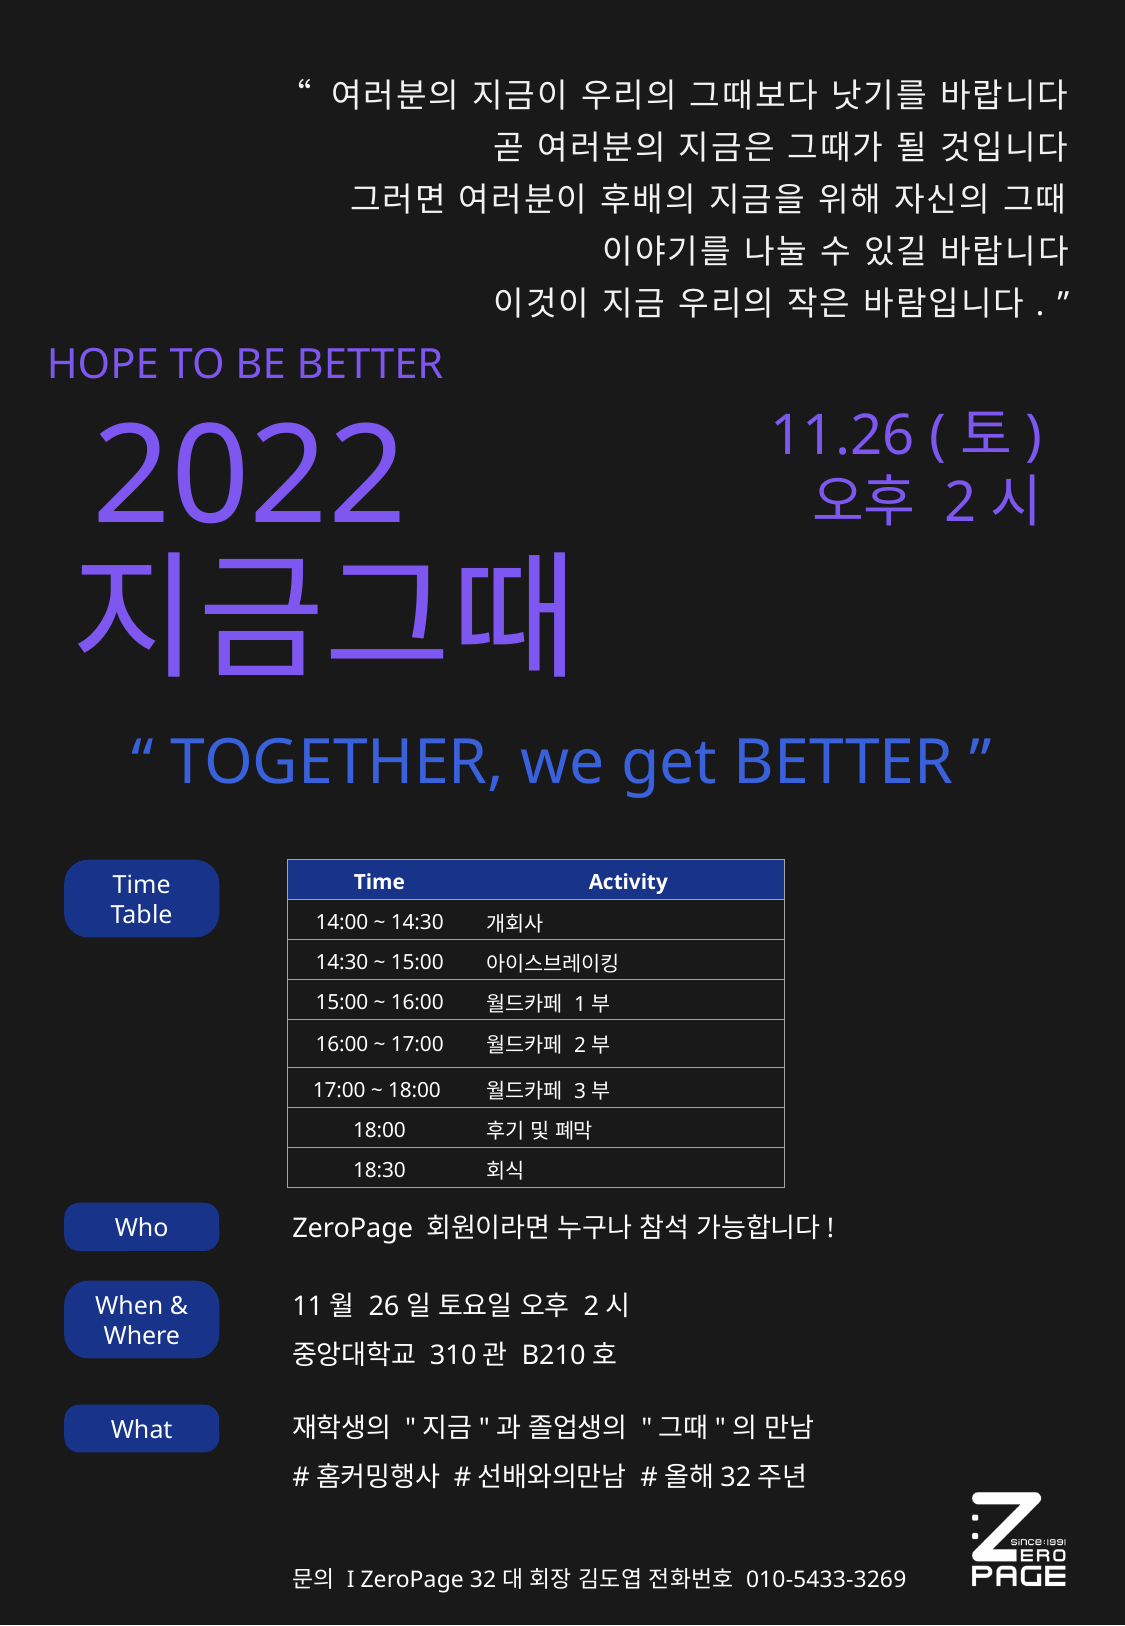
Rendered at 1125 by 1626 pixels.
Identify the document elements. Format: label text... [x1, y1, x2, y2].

table_cell 월드카페 2부 [472, 1020, 784, 1067]
table_cell 회식 [472, 1148, 784, 1187]
table_cell 17:00 ~ 18:00 [288, 1068, 472, 1107]
table_cell 14:00 ~ 14:30 [288, 900, 472, 939]
table_cell 월드카페 3부 [472, 1068, 784, 1107]
table_cell 월드카페 1부 [472, 980, 784, 1019]
table_cell 18:30 [288, 1148, 472, 1187]
table_header Activity [472, 860, 784, 899]
text_box 지금그때 [57, 521, 593, 701]
table_header Time [288, 860, 472, 899]
picture [961, 1481, 1076, 1596]
text_box 2022 [77, 395, 423, 521]
table_cell 15:00 ~ 16:00 [288, 980, 472, 1019]
text_box 11.26 (토) 오후 2시 [755, 390, 1057, 541]
table_cell 16:00 ~ 17:00 [288, 1020, 472, 1067]
table_cell 아이스브레이킹 [472, 940, 784, 979]
text_box 문의 I ZeroPage 32대 회장 김도엽 전화번호 010-5433-3269 [277, 1557, 955, 1600]
text_box “ 여러분의 지금이 우리의 그때보다 낫기를 바랍니다 곧 여러분의 지금은 그때가 될 것입니다 그러면 여러분이 후배의 지금을 위해 자신의 그때 이야기를 나눌 수 있길 바랍니다 이것이 지금 우리의 작은 바람입니다. ” [219, 54, 1085, 330]
text_box HOPE TO BE BETTER [32, 329, 469, 395]
text_box “ TOGETHER, we get BETTER ” [117, 713, 1008, 803]
text_box ZeroPage 회원이라면 누구나 참석 가능합니다! [277, 1202, 889, 1250]
text_box Time Table [63, 858, 221, 939]
table_cell 18:00 [288, 1108, 472, 1147]
text_box What [63, 1403, 221, 1454]
table_cell 개회사 [472, 900, 784, 939]
text_box 재학생의 "지금"과 졸업생의 "그때"의 만남 #홈커밍행사 #선배와의만남 #올해32주년 [277, 1386, 955, 1499]
table_cell 14:30 ~ 15:00 [288, 940, 472, 979]
text_box When & Where [63, 1279, 221, 1360]
table_cell 후기 및 폐막 [472, 1108, 784, 1147]
text_box 11월 26일 토요일 오후 2시 중앙대학교 310관 B210호 [277, 1264, 985, 1378]
text_box Who [63, 1201, 221, 1253]
